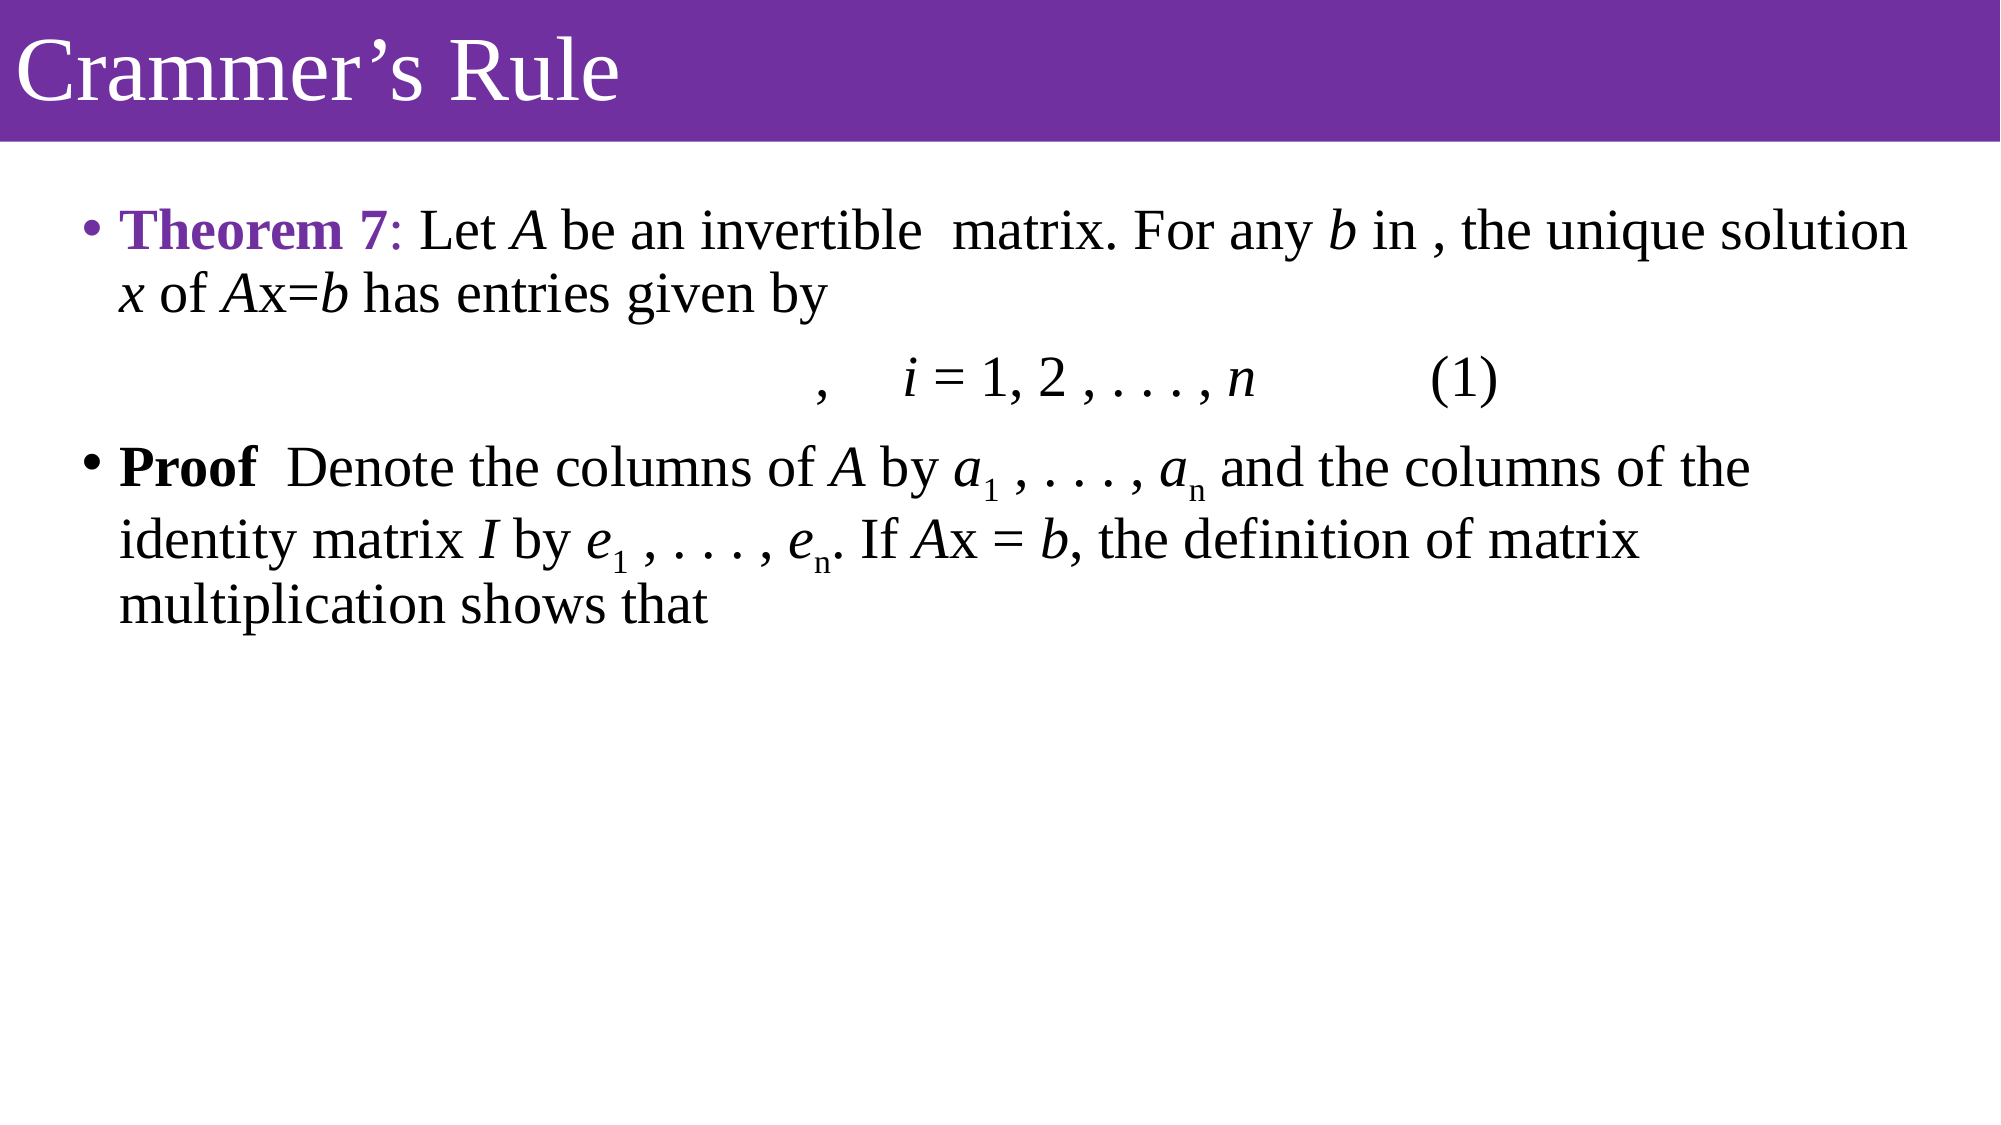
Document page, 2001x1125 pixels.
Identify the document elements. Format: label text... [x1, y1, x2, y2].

title Crammer’s Rule [0, 0, 2000, 142]
